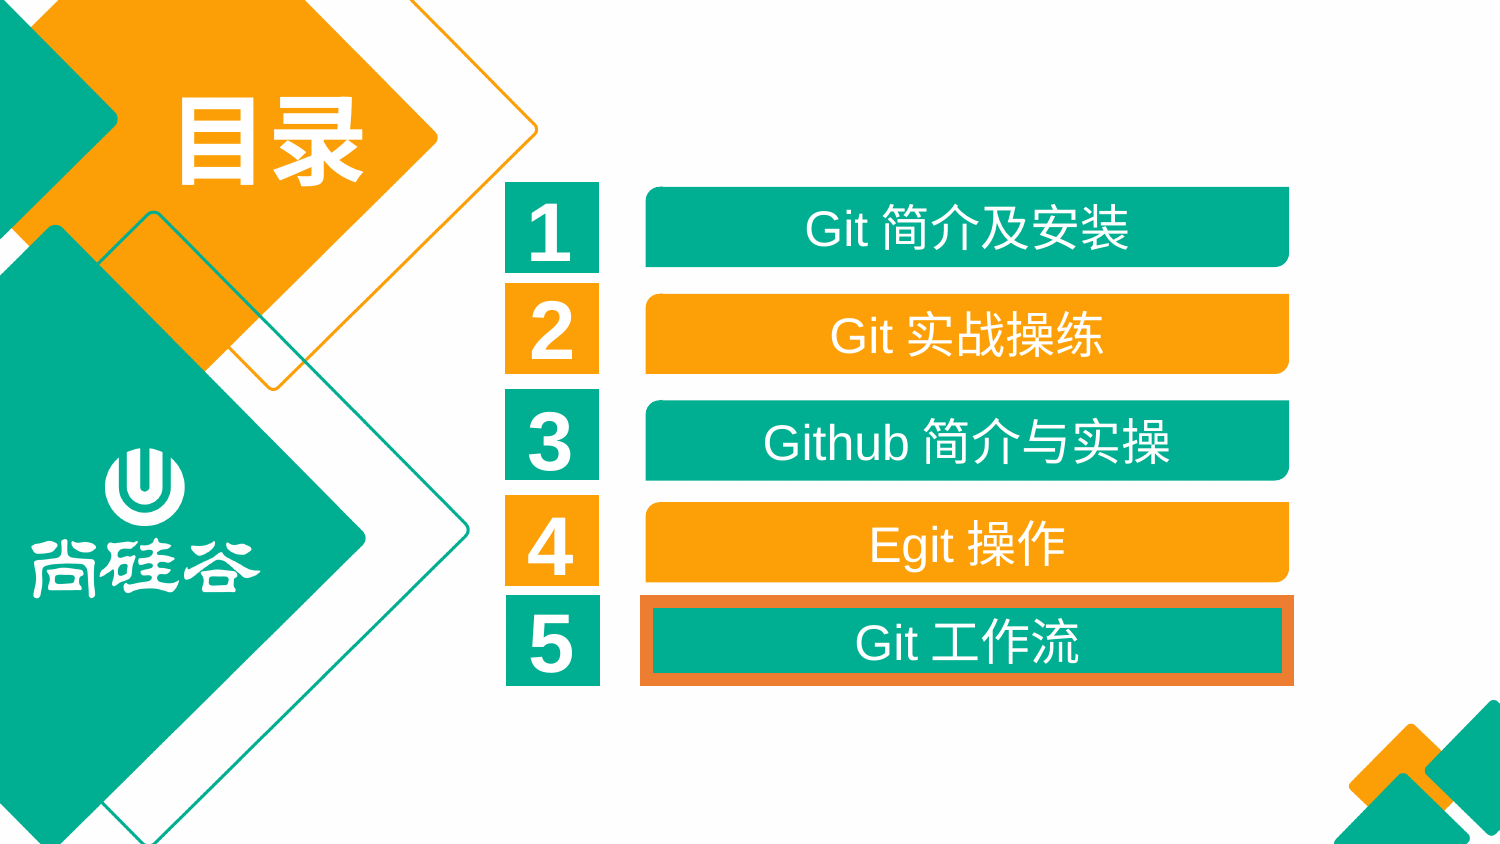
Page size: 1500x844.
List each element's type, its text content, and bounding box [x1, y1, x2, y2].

text_box 4 [512, 484, 589, 595]
text_box [590, 595, 600, 686]
text_box 2 [514, 268, 591, 379]
text_box 3 [501, 379, 600, 494]
text_box [506, 595, 513, 686]
text_box Git简介及安装 [782, 189, 1152, 264]
text_box Egit操作 [645, 501, 1290, 583]
text_box [646, 601, 1289, 680]
text_box Github简介与实操 [645, 399, 1290, 481]
text_box Git实战操练 [645, 293, 1290, 374]
text_box [589, 182, 599, 273]
text_box [591, 283, 599, 374]
text_box [505, 495, 512, 586]
text_box [645, 186, 1290, 268]
picture [0, 0, 1500, 844]
text_box 目录 [153, 70, 384, 206]
text_box [505, 182, 511, 273]
text_box 5 [513, 581, 590, 697]
text_box 1 [511, 171, 589, 286]
text_box [505, 283, 514, 374]
text_box [589, 495, 599, 586]
